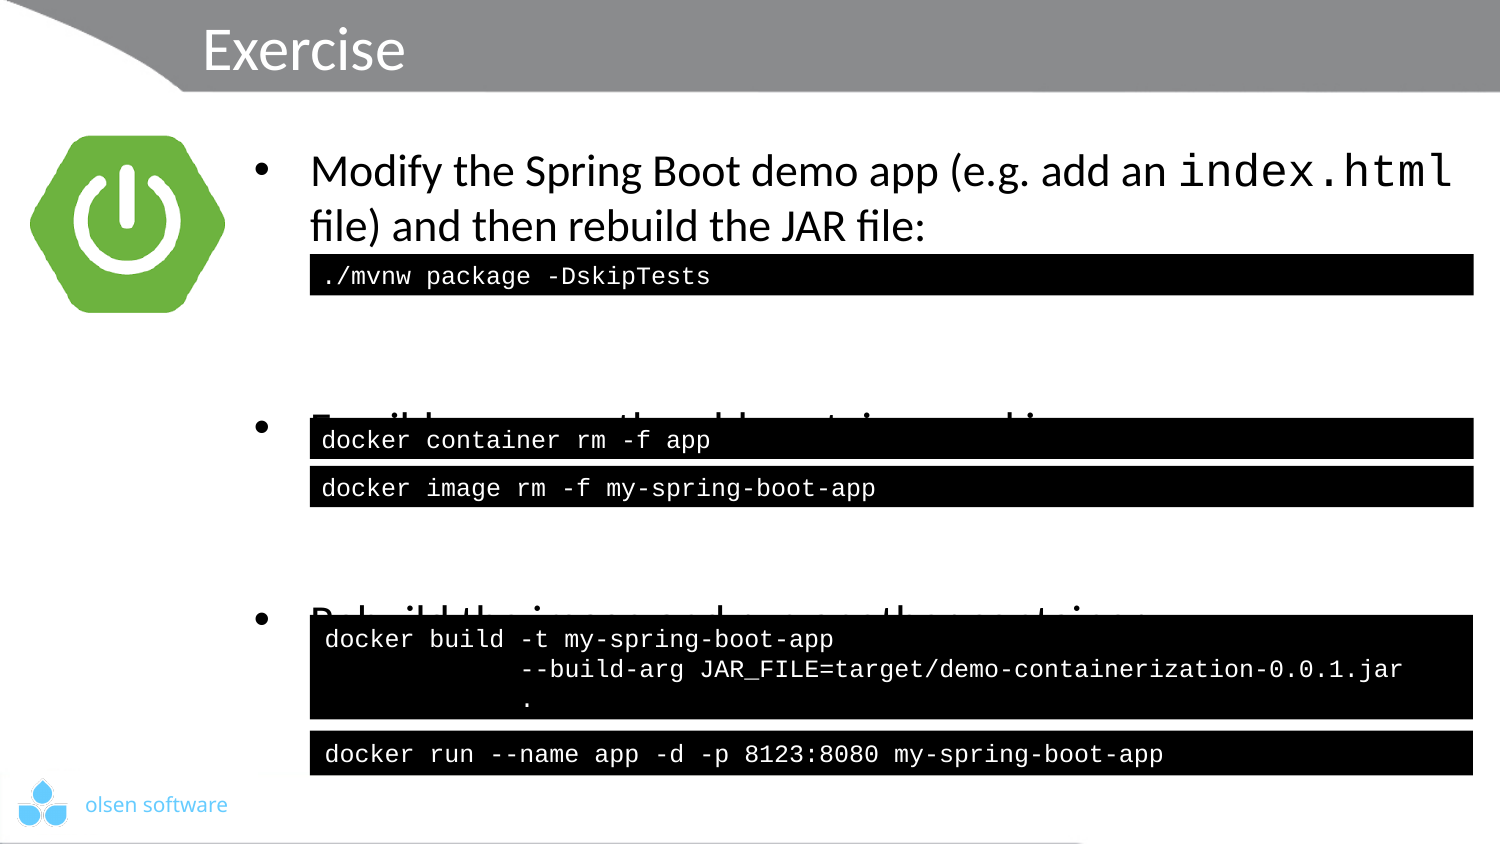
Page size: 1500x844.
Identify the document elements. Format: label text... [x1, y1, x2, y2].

list Modify the Spring Boot demo app (e.g. add an index.html file) and then rebuild the JAR file: Forcibly remove the old container and image: Rebuild the image and run another container: [238, 133, 1481, 716]
text_box docker run --name app -d -p 8123:8080 my-spring-boot-app [309, 730, 1473, 776]
text_box docker image rm -f my-spring-boot-app [309, 465, 1474, 508]
text_box docker container rm -f app [309, 417, 1474, 459]
text_box docker build -t my-spring-boot-app --build-arg JAR_FILE=target/demo-containerization-0.0.1.jar . [309, 614, 1473, 720]
title Exercise [187, 0, 1426, 93]
picture [0, 0, 1500, 844]
text_box ./mvnw package -DskipTests [309, 254, 1474, 296]
